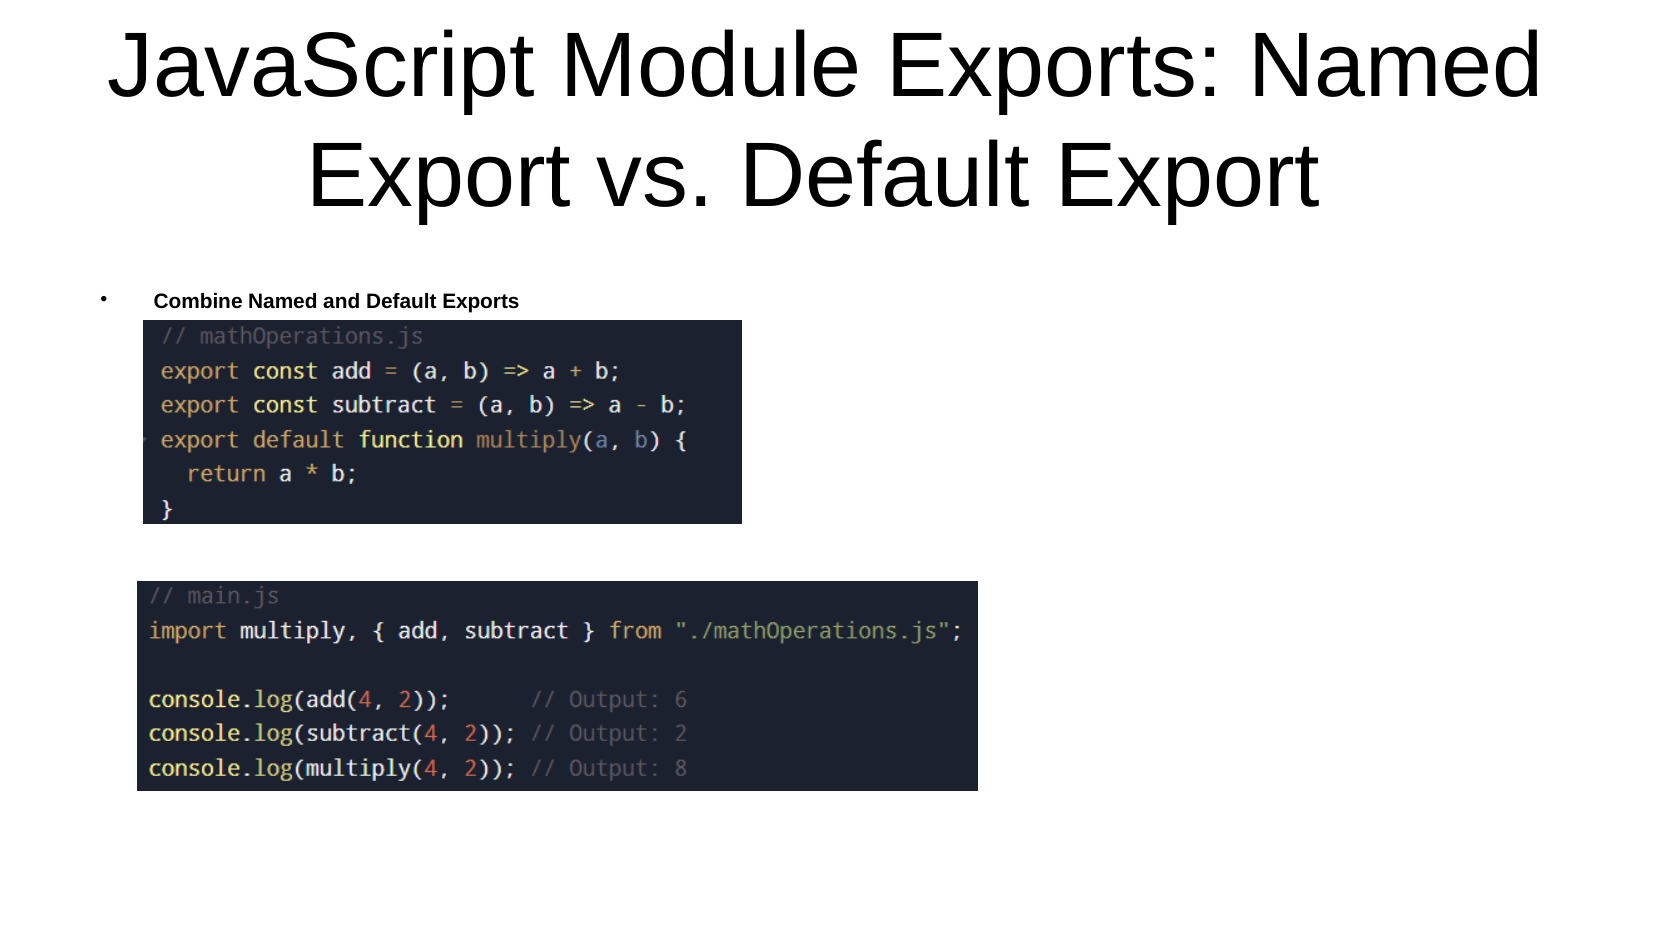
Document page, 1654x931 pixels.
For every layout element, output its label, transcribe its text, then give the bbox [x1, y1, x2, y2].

picture [143, 320, 742, 524]
title JavaScript Module Exports: Named Export vs. Default Export [82, 12, 1571, 217]
picture [137, 581, 978, 792]
list Combine Named and Default Exports [82, 217, 1571, 757]
